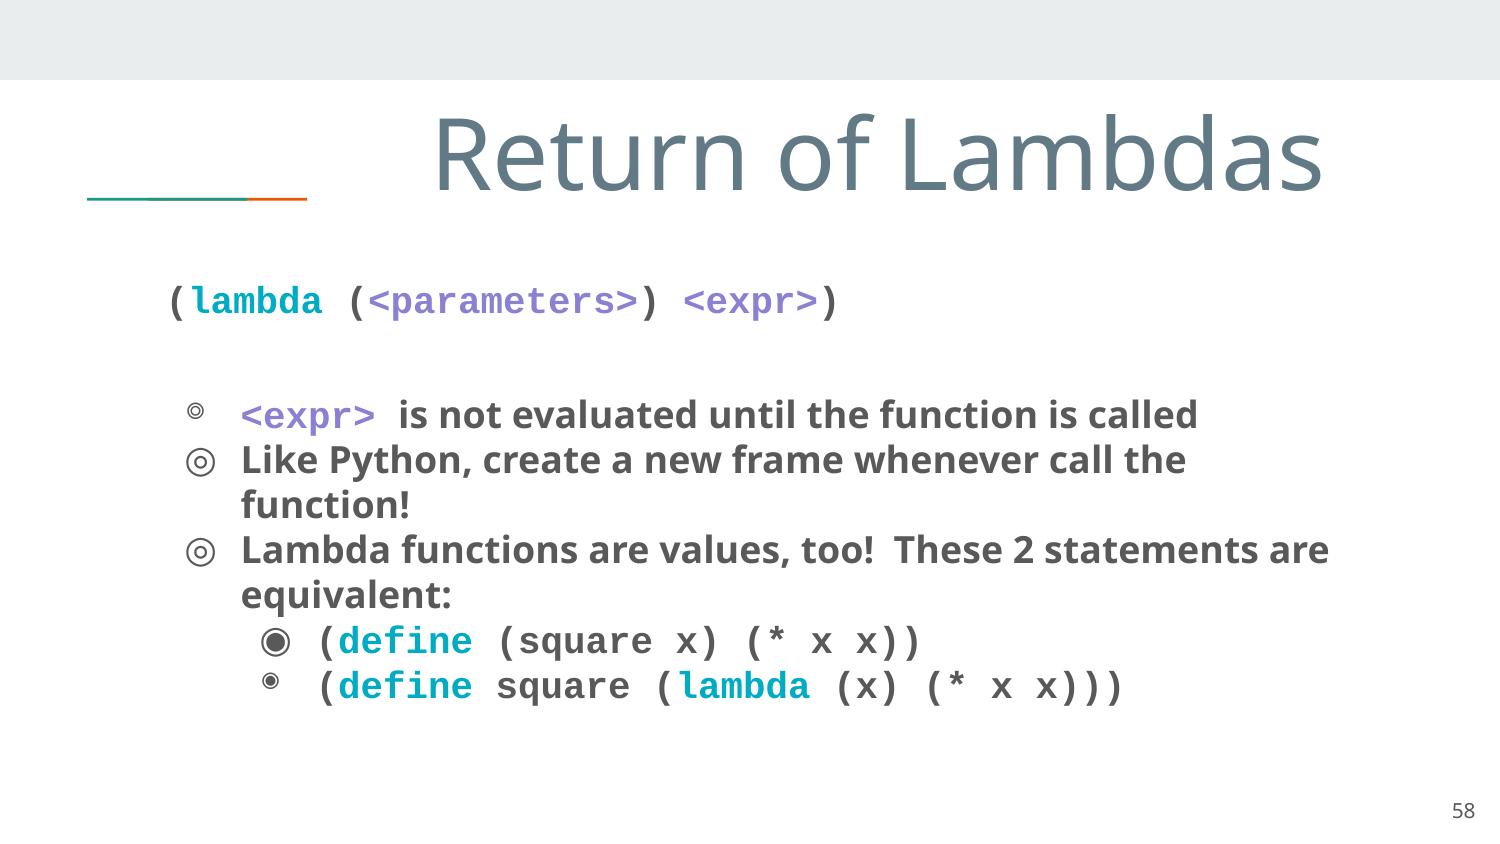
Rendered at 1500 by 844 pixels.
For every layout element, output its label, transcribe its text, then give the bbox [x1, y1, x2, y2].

text_box (lambda (<parameters>) <expr>) <expr> is not evaluated until the function is called Like Python, create a new frame whenever call the function! Lambda functions are values, too! These 2 statements are equivalent: (define (square x) (* x x)) (define square (lambda (x) (* x x))) [150, 260, 1367, 770]
slide_number 58 [1400, 779, 1491, 844]
title Return of Lambdas [415, 75, 1456, 181]
